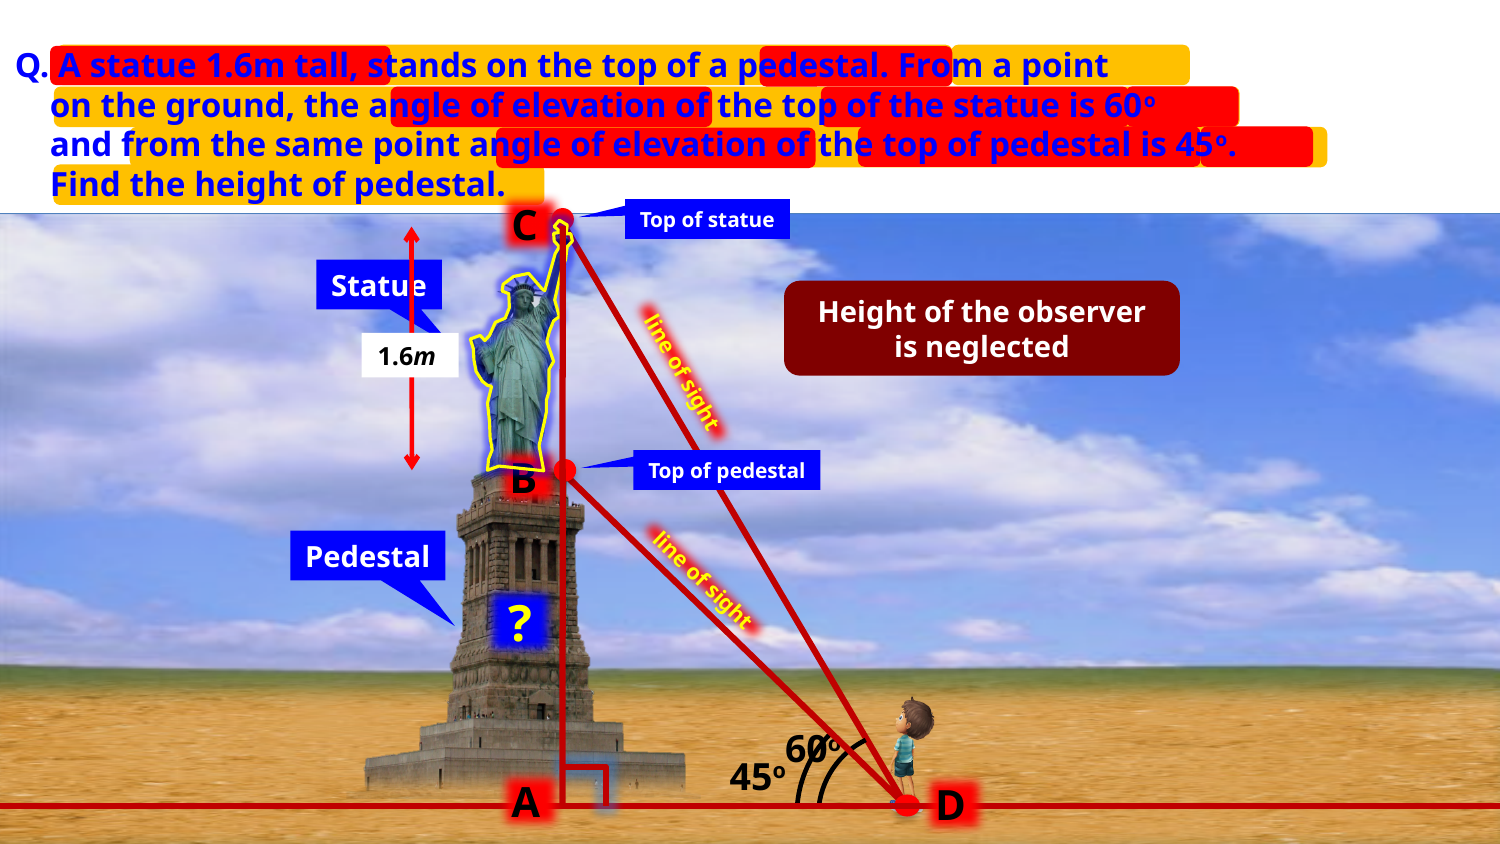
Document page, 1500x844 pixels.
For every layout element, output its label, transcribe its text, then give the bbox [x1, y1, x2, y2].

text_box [342, 212, 705, 761]
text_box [688, 469, 907, 805]
picture [0, 212, 735, 805]
picture [0, 807, 1500, 844]
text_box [563, 224, 910, 473]
text_box Q. A statue 1.6m tall, stands on the top of a pedestal. From a point on the ground, the angle of elevation of the top of the statue is 60o and from the same point angle of elevation of the top of pedestal is 45o. Find the height of pedestal. [0, 36, 1420, 211]
picture [705, 212, 1500, 805]
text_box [367, 469, 687, 791]
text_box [361, 226, 459, 471]
